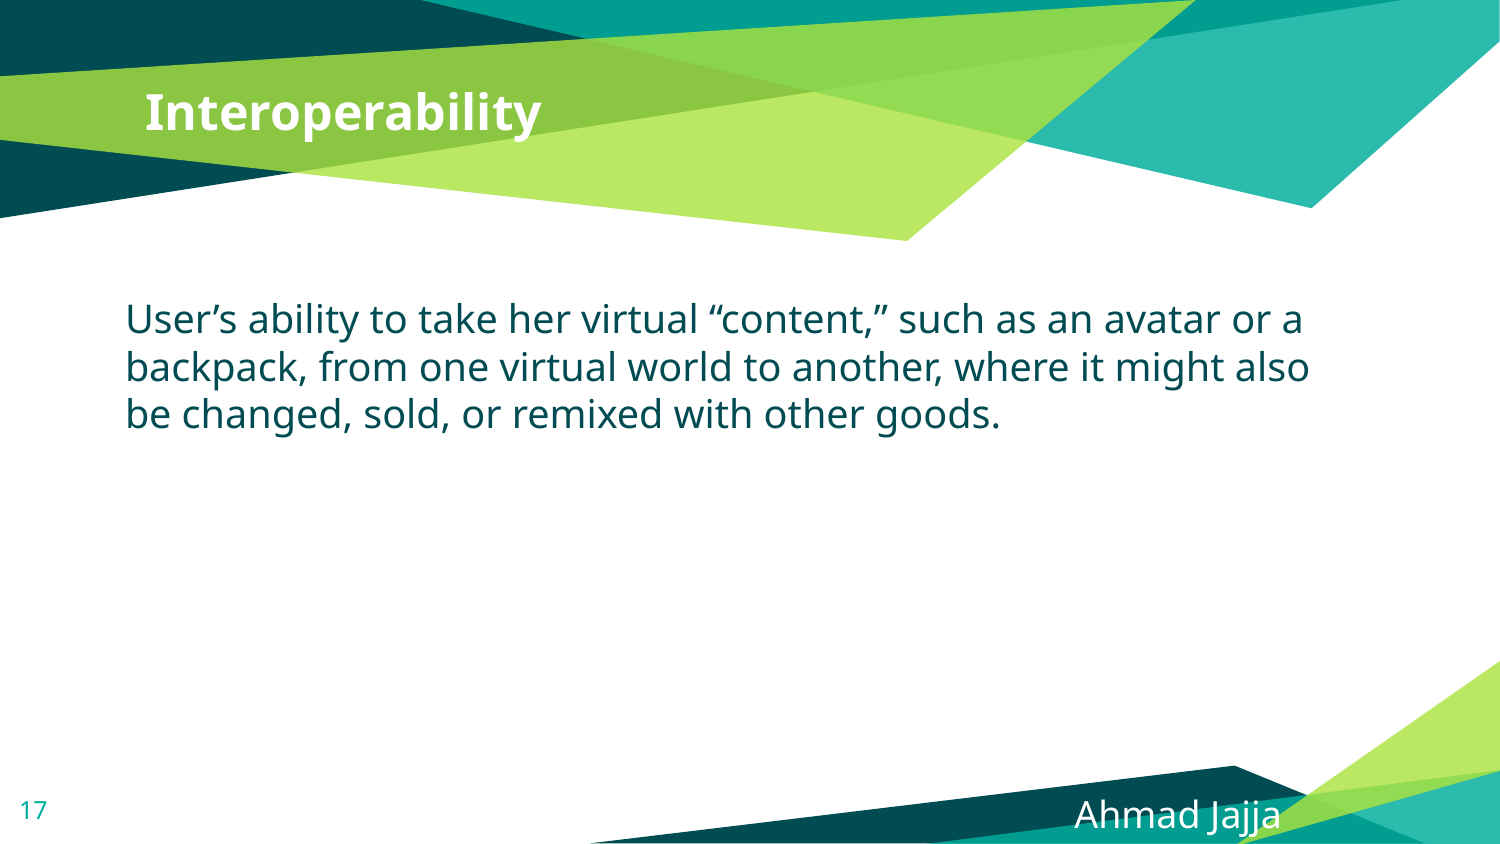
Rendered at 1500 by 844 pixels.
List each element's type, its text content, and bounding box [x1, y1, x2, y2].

slide_number 8 [4, 779, 94, 844]
list User’s ability to take her virtual “content,” such as an avatar or a backpack, from one virtual world to another, where it might also be changed, sold, or remixed with other goods. [112, 279, 1322, 713]
title Interoperability [145, 65, 1355, 206]
list [145, 273, 1355, 780]
text_box Ahmad Jajja [1049, 783, 1425, 844]
